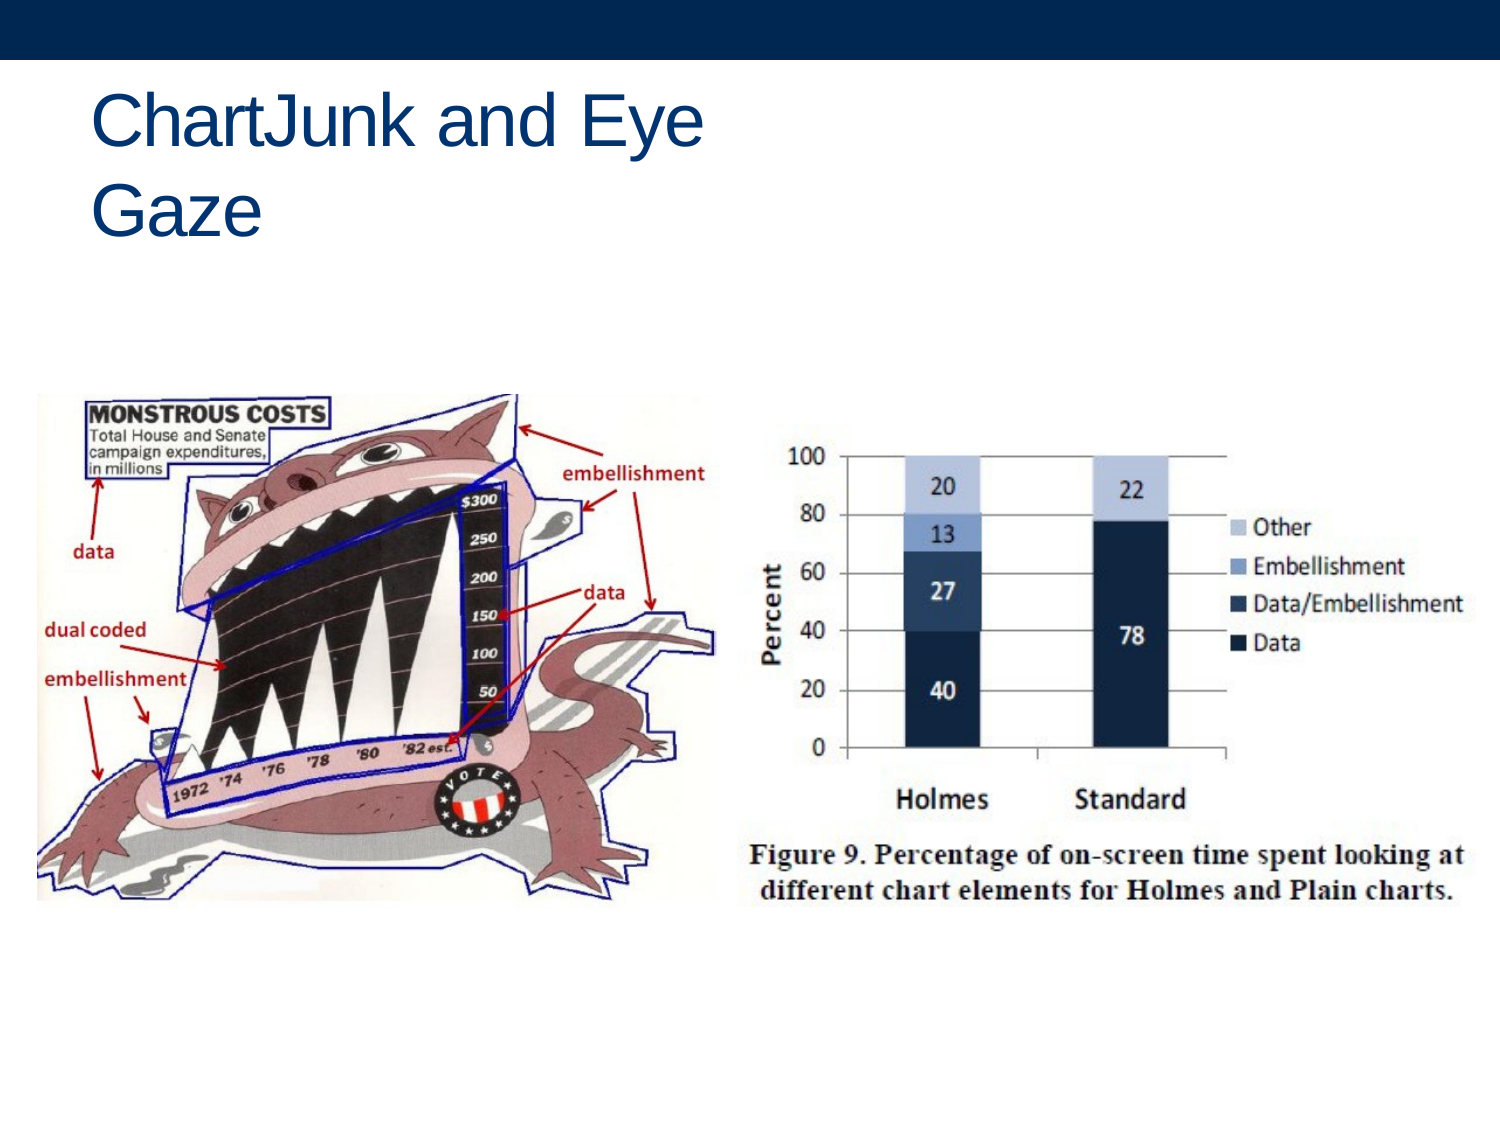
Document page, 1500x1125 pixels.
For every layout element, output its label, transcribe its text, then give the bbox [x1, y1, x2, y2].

title ChartJunk and Eye Gaze [87, 69, 884, 260]
picture [737, 424, 1476, 907]
picture [37, 394, 720, 909]
